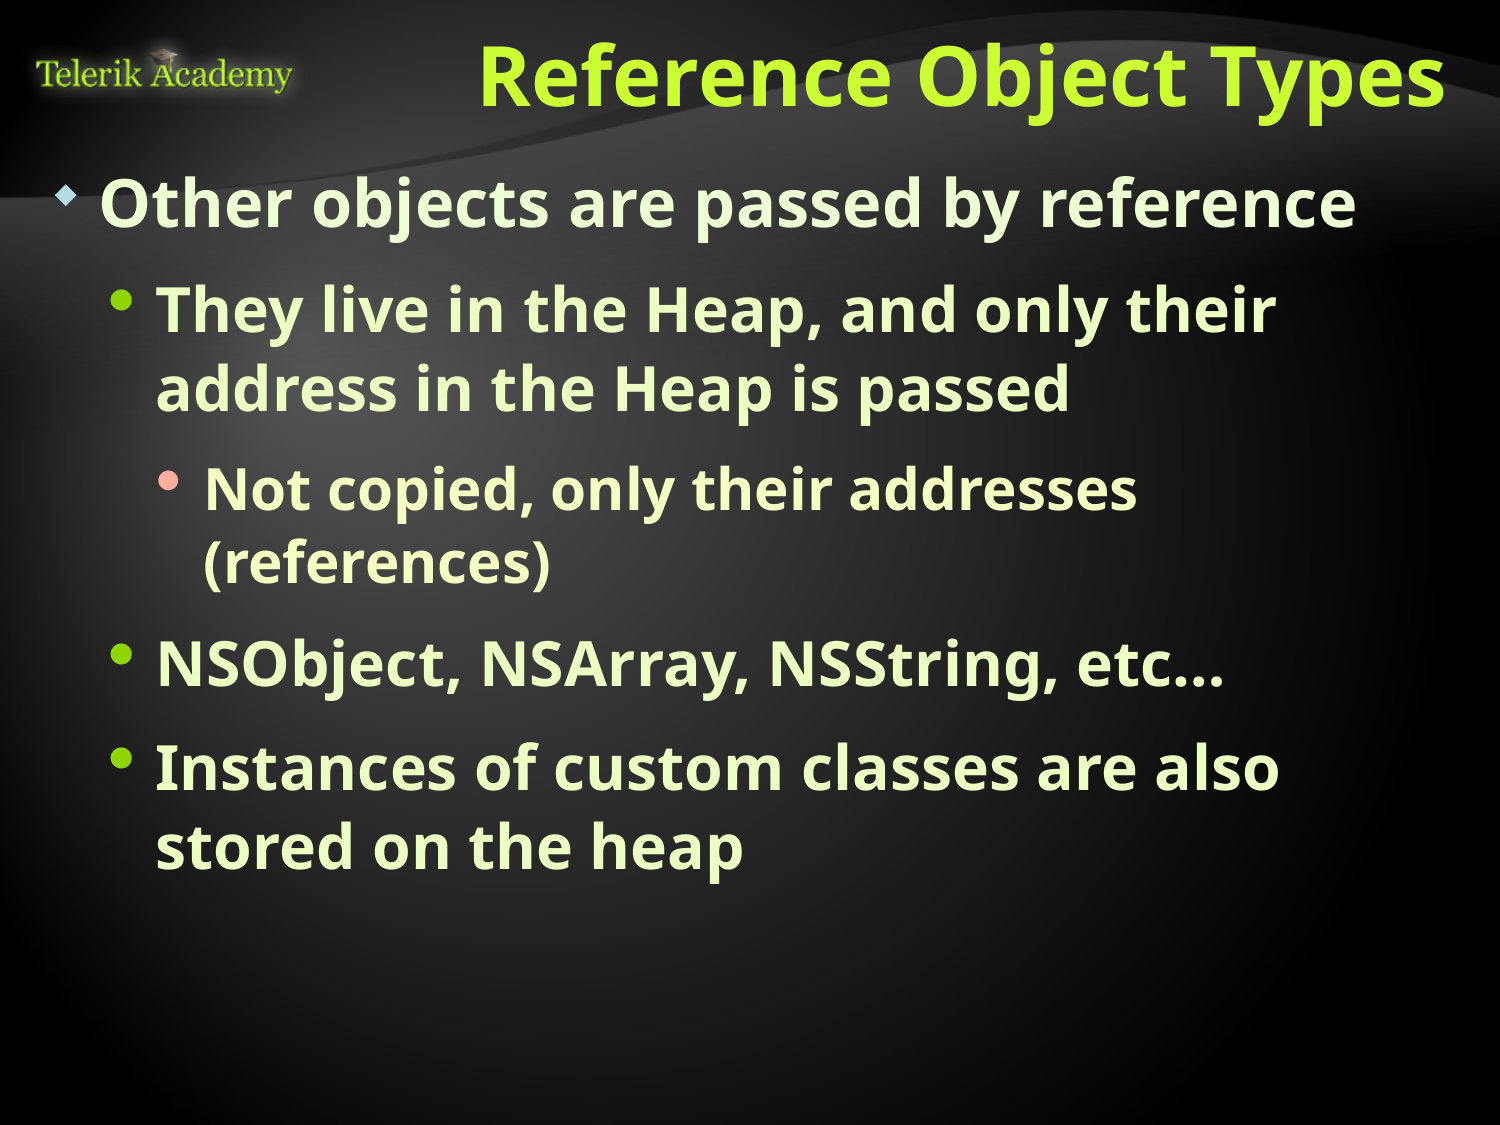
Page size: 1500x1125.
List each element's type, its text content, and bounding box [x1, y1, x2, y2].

title Reference Object Types [300, 12, 1463, 149]
picture [0, 0, 1500, 1125]
list Other objects are passed by reference They live in the Heap, and only their address in the Heap is passed Not copied, only their addresses (references) NSObject, NSArray, NSString, etc… Instances of custom classes are also stored on the heap [37, 149, 1463, 1100]
